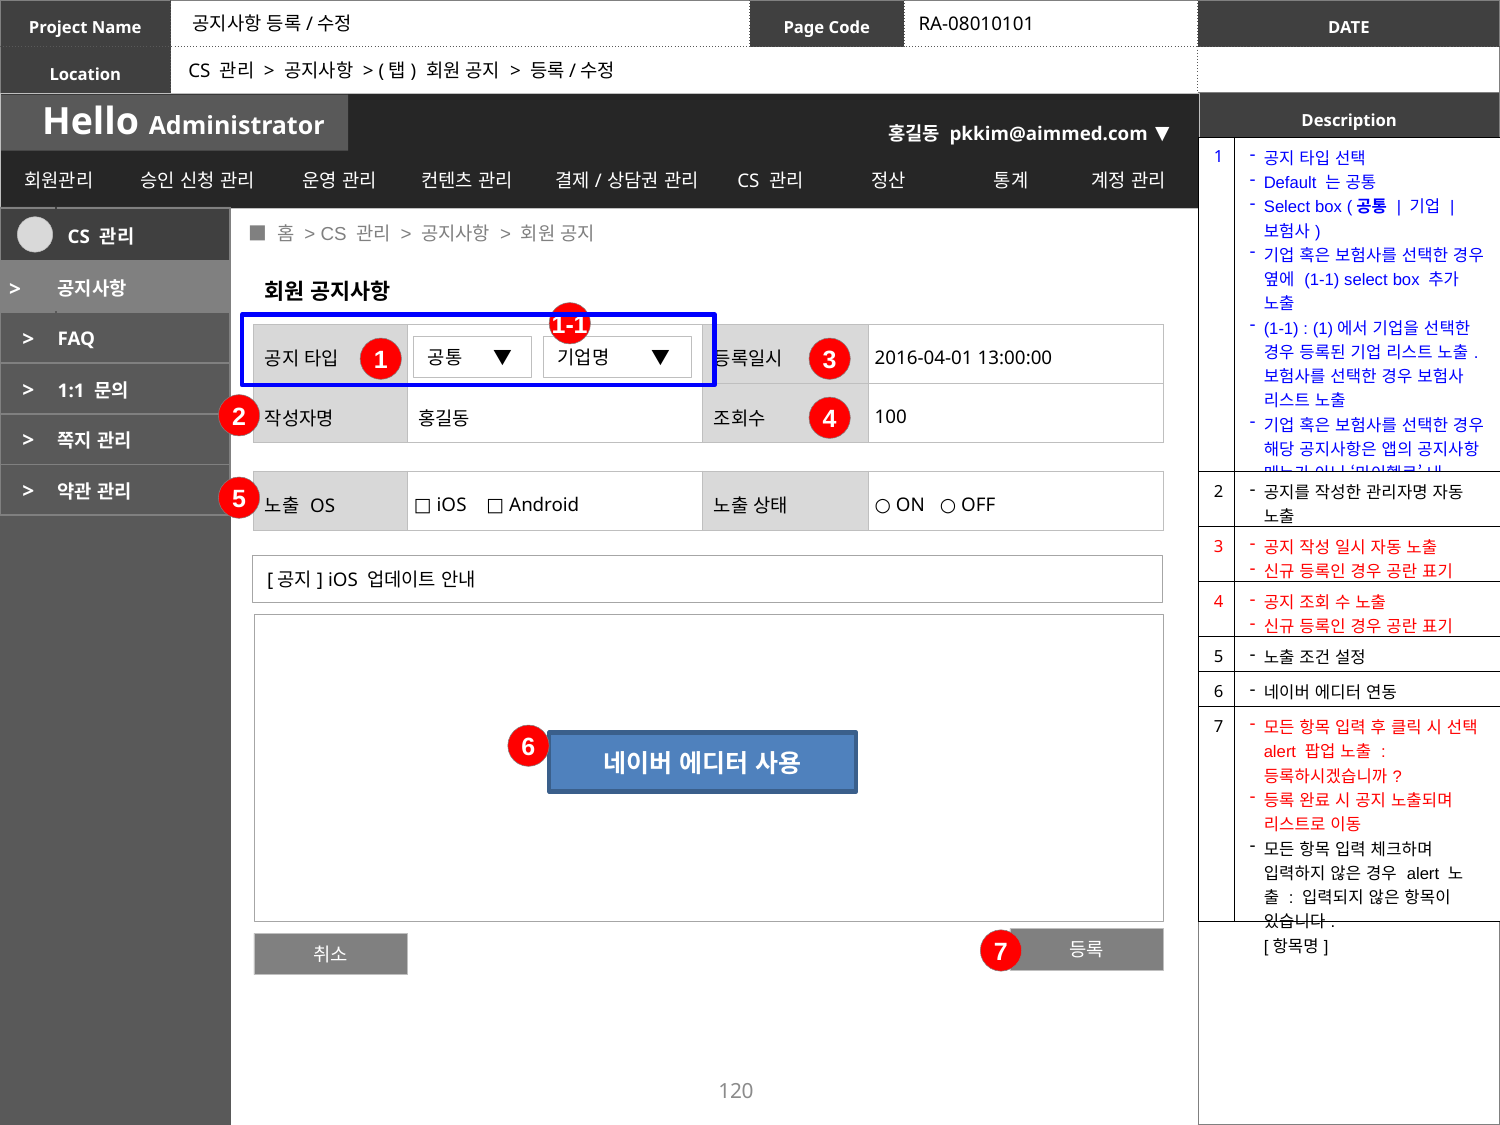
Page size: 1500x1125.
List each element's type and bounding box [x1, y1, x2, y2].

table_cell [1199, 707, 1234, 921]
table_header [1199, 138, 1234, 471]
table_header [408, 472, 702, 530]
table_cell [1235, 707, 1500, 921]
table_header [1235, 138, 1500, 471]
table_cell [869, 384, 1163, 442]
table_cell [254, 387, 407, 442]
table_cell [57, 262, 229, 311]
table_cell [1199, 672, 1234, 706]
text_box [15, 214, 55, 255]
text_box [240, 270, 717, 387]
table_cell [57, 313, 229, 362]
table_cell [1235, 637, 1500, 671]
text_box [250, 553, 1164, 605]
text_box [252, 931, 409, 977]
table_cell [1, 415, 55, 464]
table_cell [703, 384, 868, 442]
text_box [806, 395, 853, 441]
table_header [869, 472, 1163, 530]
table_cell [57, 364, 229, 413]
table_cell [1, 364, 55, 413]
table_cell [408, 387, 702, 442]
table_cell [1, 465, 55, 514]
table_header [703, 472, 868, 530]
table_cell [1199, 527, 1234, 581]
text_box [0, 205, 1154, 1125]
table_cell [1, 313, 55, 362]
text_box [978, 927, 1165, 974]
table_cell [1199, 582, 1234, 636]
table_cell [1, 262, 55, 311]
table_cell [1235, 527, 1500, 581]
table_cell [57, 465, 229, 514]
table_cell [1235, 472, 1500, 526]
table_cell [57, 415, 229, 464]
table_cell [1199, 637, 1234, 671]
table_header [869, 325, 1163, 383]
table_cell [1235, 582, 1500, 636]
table_header [57, 209, 229, 260]
text_box [903, 4, 1050, 42]
text_box [177, 4, 367, 42]
table_cell [1235, 672, 1500, 706]
text_box [252, 612, 1165, 924]
table_header [254, 472, 407, 530]
table_cell [1199, 472, 1234, 526]
text_box [173, 51, 630, 89]
text_box [806, 335, 853, 382]
slide_number [561, 1061, 911, 1122]
table_header [717, 325, 868, 383]
table_header [1, 209, 55, 260]
